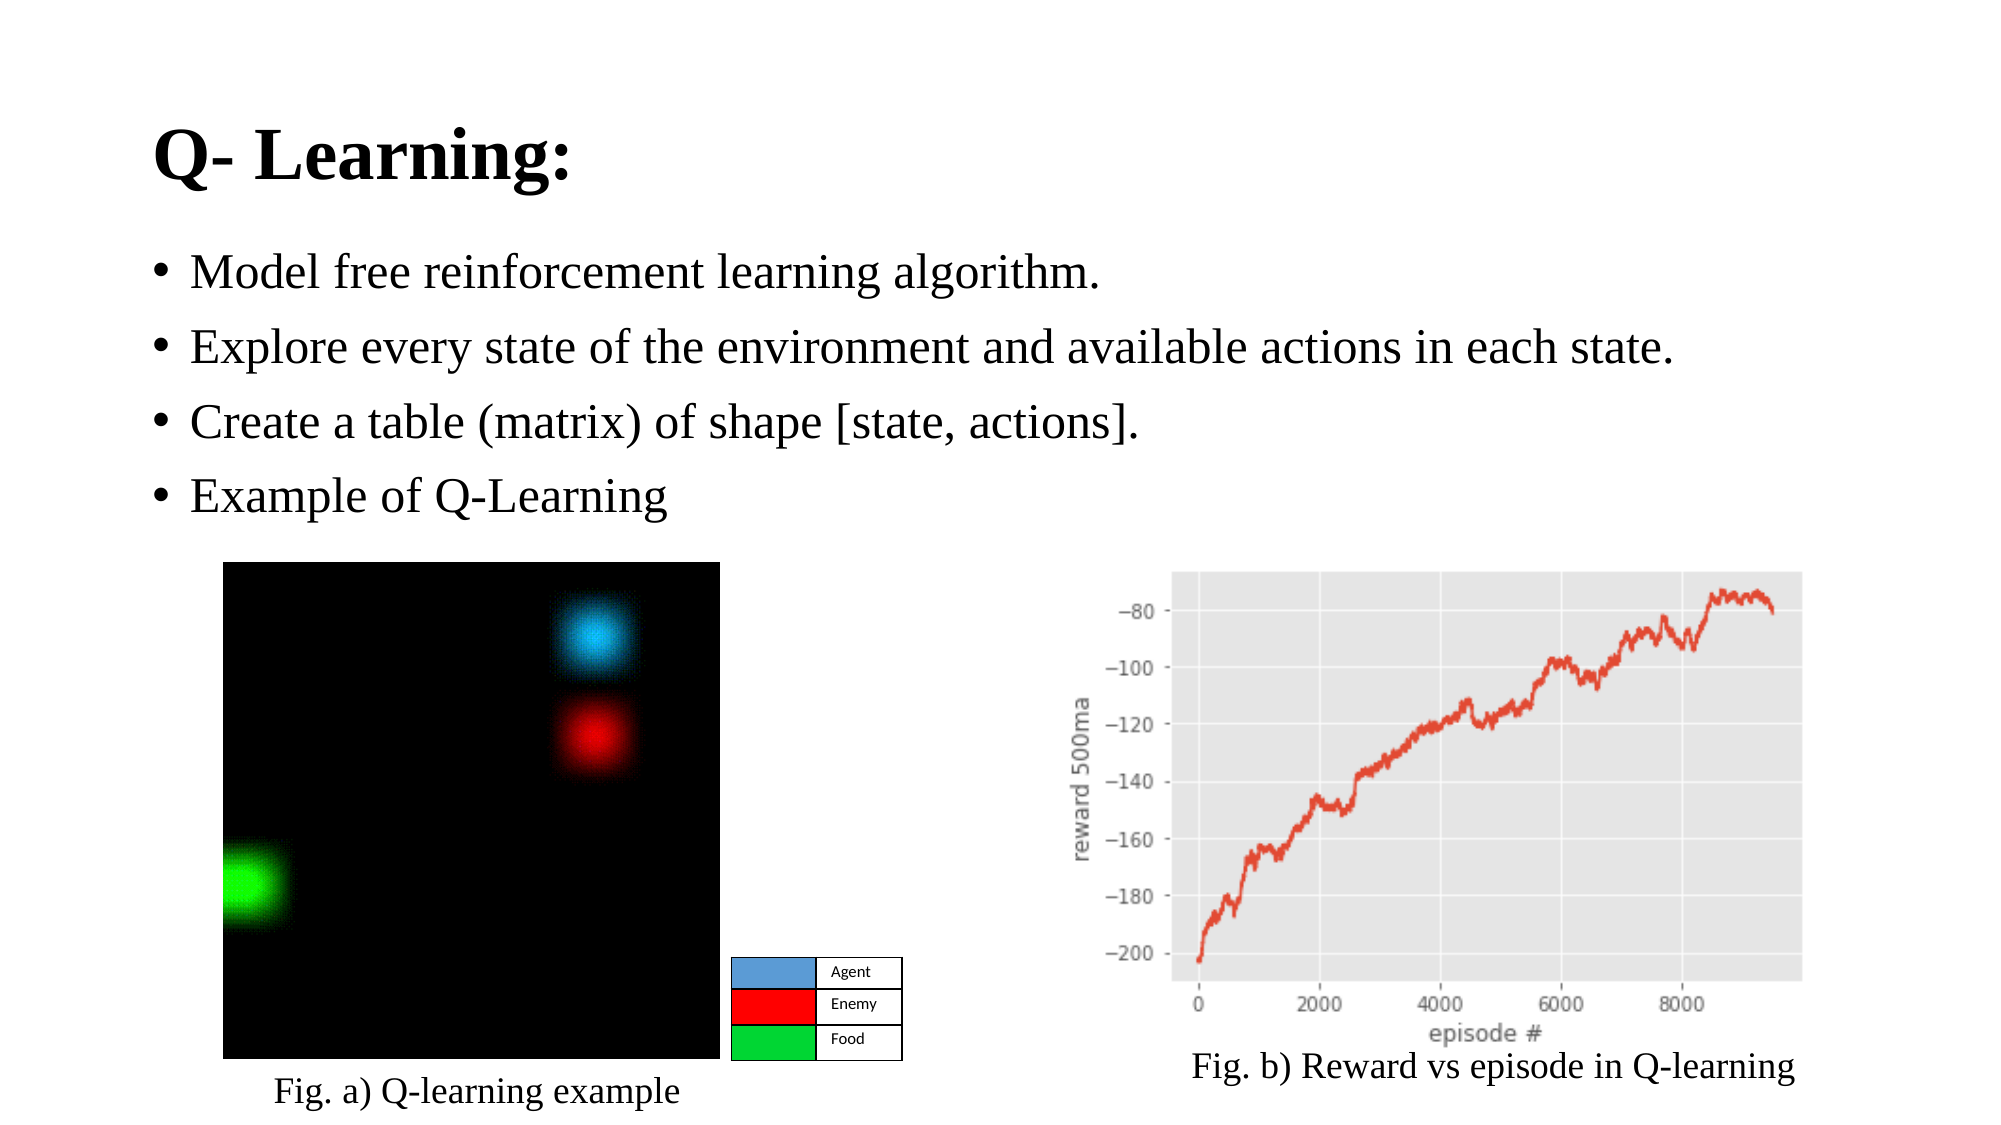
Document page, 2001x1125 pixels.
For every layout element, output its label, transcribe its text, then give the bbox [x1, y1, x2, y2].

picture [1059, 559, 1814, 1060]
table_cell Food [817, 1026, 901, 1060]
table_header [732, 958, 815, 988]
table_cell Enemy [817, 990, 901, 1024]
title Q- Learning: [137, 93, 1863, 217]
table_header Agent [817, 958, 901, 988]
text_box Fig. a) Q-learning example [258, 1059, 696, 1119]
picture [223, 562, 720, 1059]
table_cell [732, 990, 815, 1024]
text_box Fig. b) Reward vs episode in Q-learning [1176, 1060, 1811, 1093]
table_cell [732, 1026, 815, 1060]
text_box Model free reinforcement learning algorithm. Explore every state of the environment and available actions in each state. Create a table (matrix) of shape [state, actions]. Example of Q-Learning [137, 237, 1863, 544]
